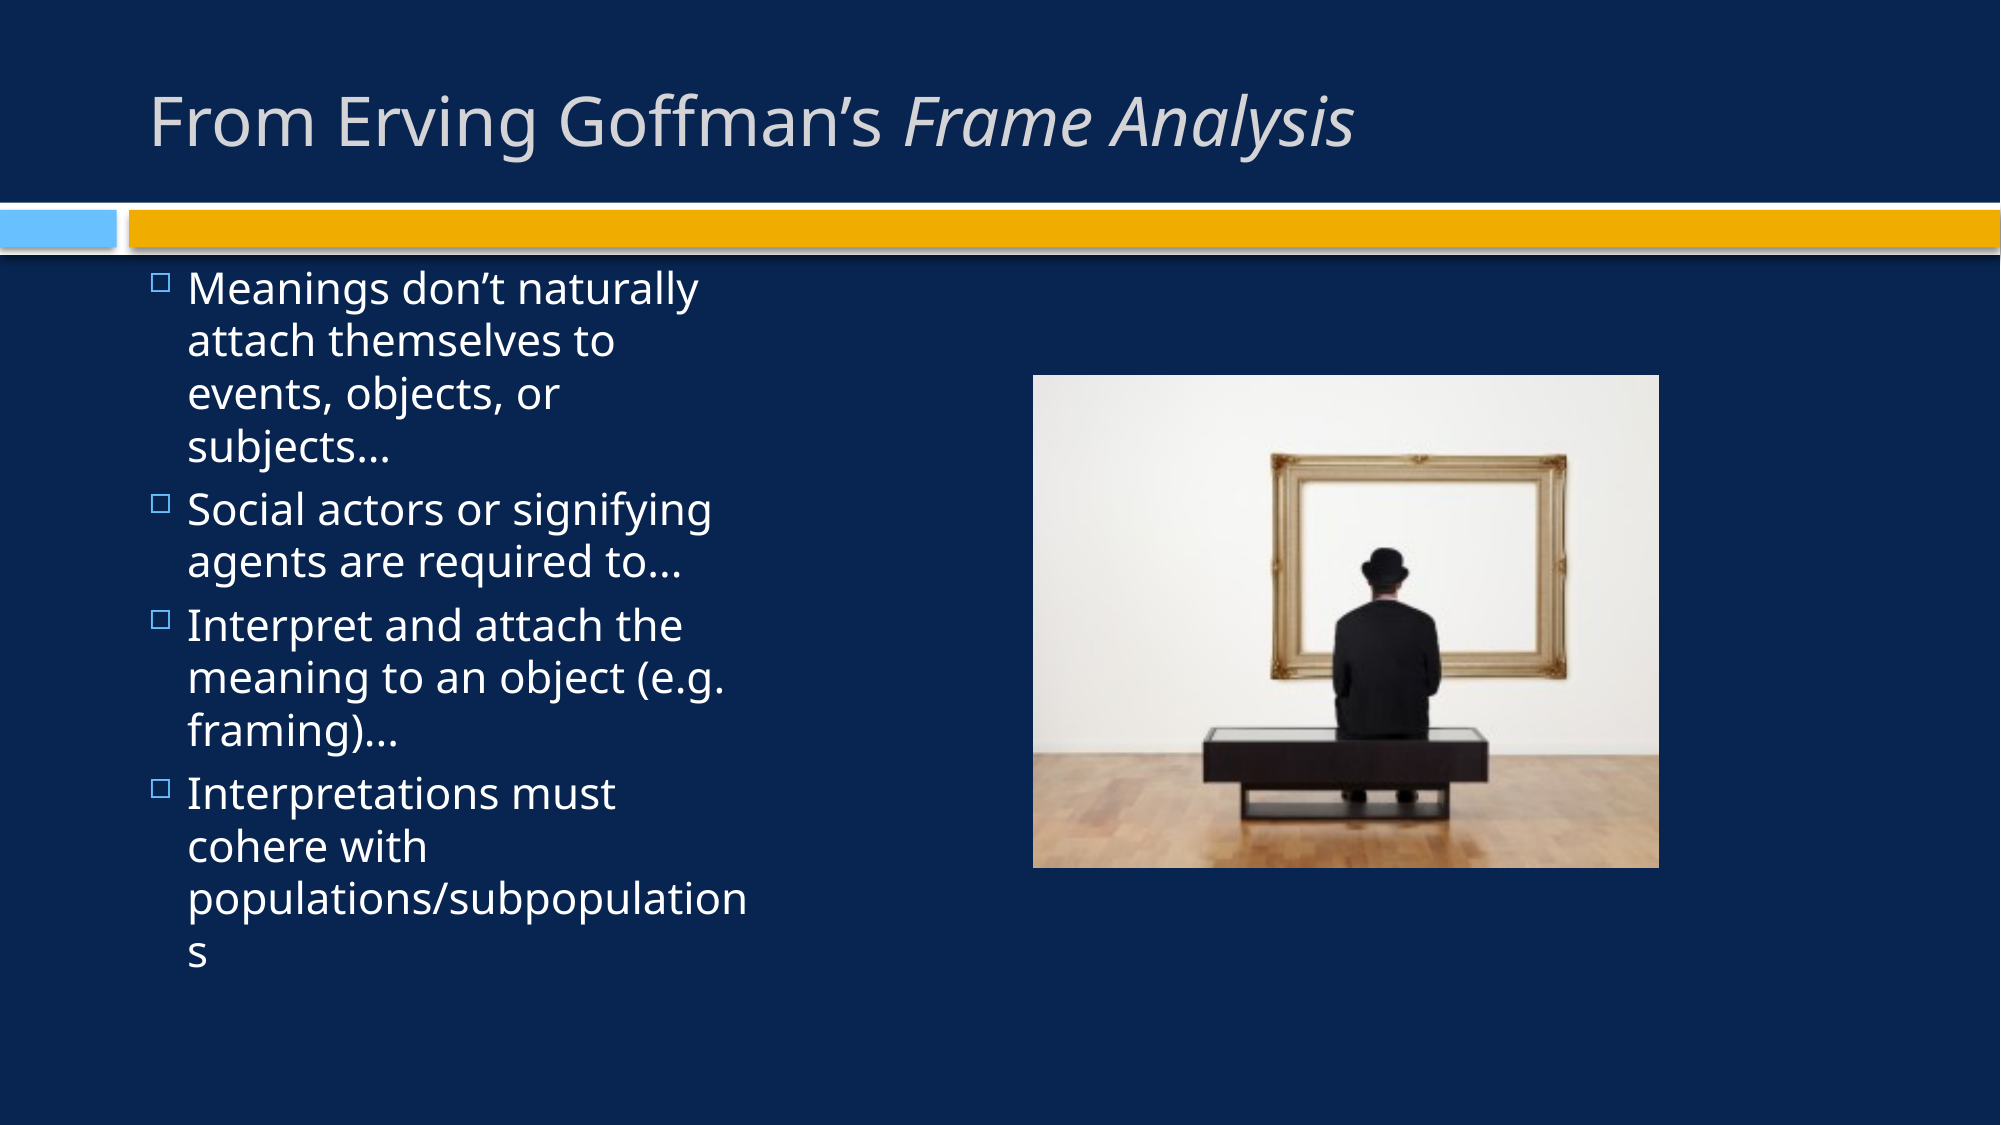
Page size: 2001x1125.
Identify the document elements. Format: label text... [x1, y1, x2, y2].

picture [1033, 375, 1660, 868]
list Meanings don’t naturally attach themselves to events, objects, or subjects… Social actors or signifying agents are required to... Interpret and attach the meaning to an object (e.g. framing)... Interpretations must cohere with populations/subpopulations [133, 252, 769, 991]
title From Erving Goffman’s Frame Analysis [133, 37, 1918, 201]
